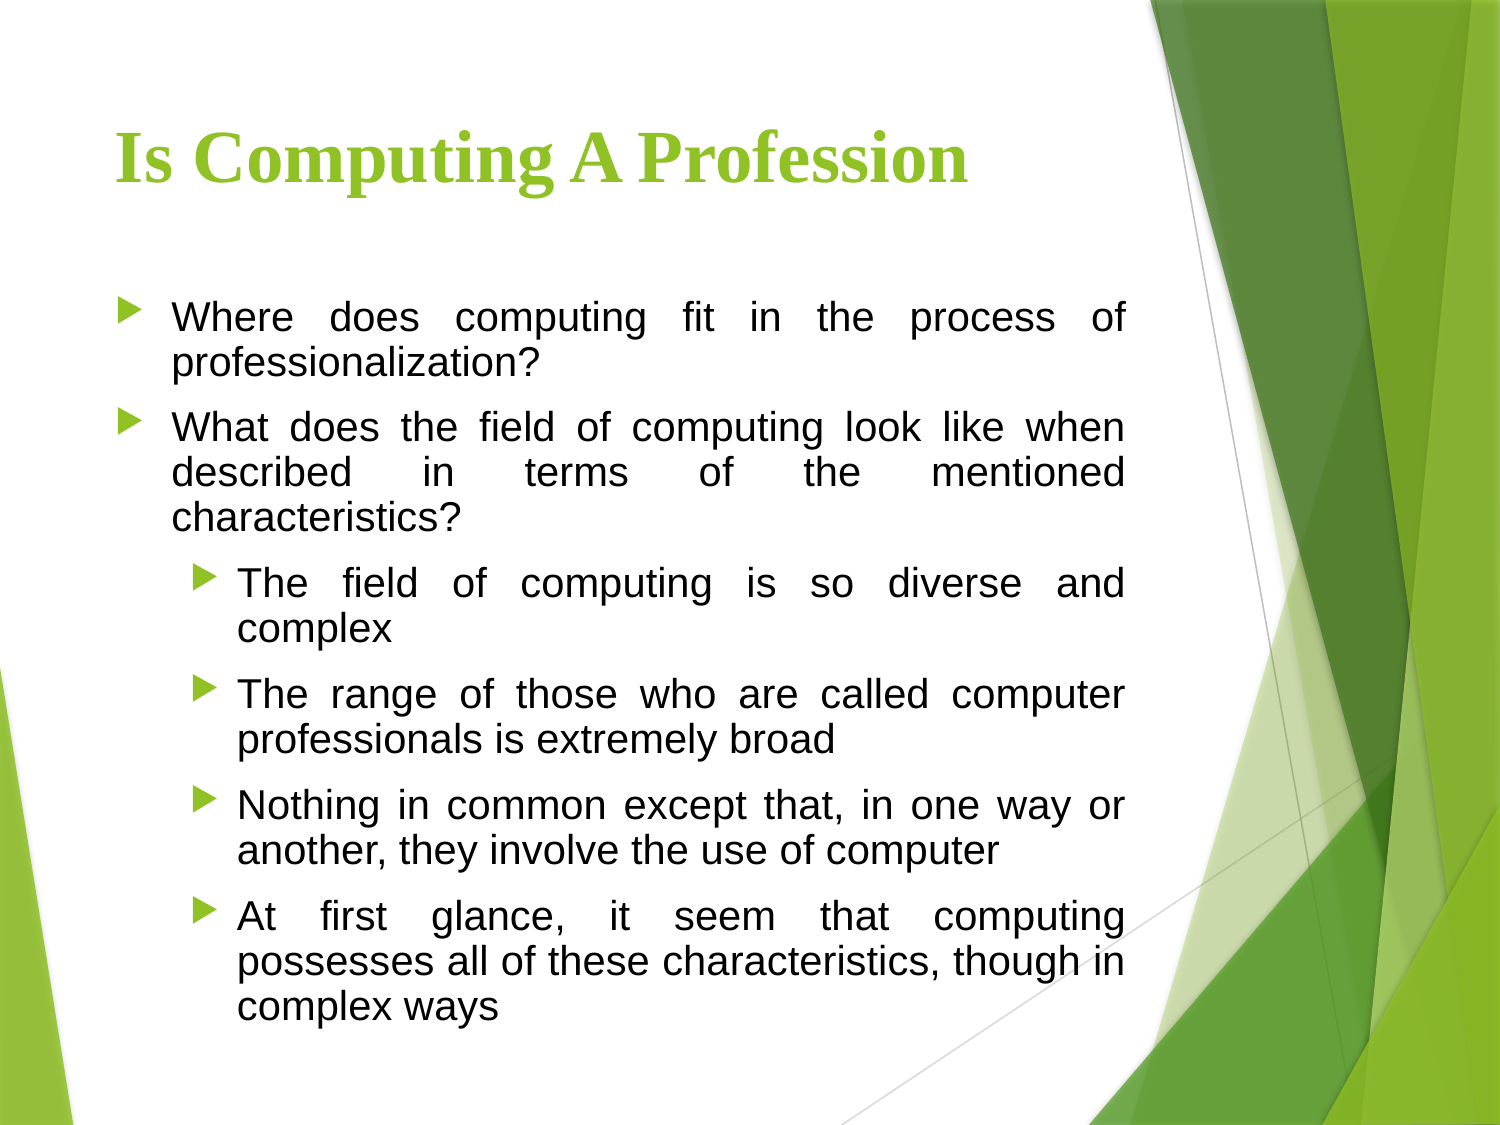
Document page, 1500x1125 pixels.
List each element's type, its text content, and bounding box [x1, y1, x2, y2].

title Is Computing A Profession [99, 99, 1142, 287]
list Where does computing fit in the process of professionalization? What does the field of computing look like when described in terms of the mentioned characteristics? The field of computing is so diverse and complex The range of those who are called computer professionals is extremely broad Nothing in common except that, in one way or another, they involve the use of computer At first glance, it seem that computing possesses all of these characteristics, though in complex ways [99, 287, 1142, 925]
